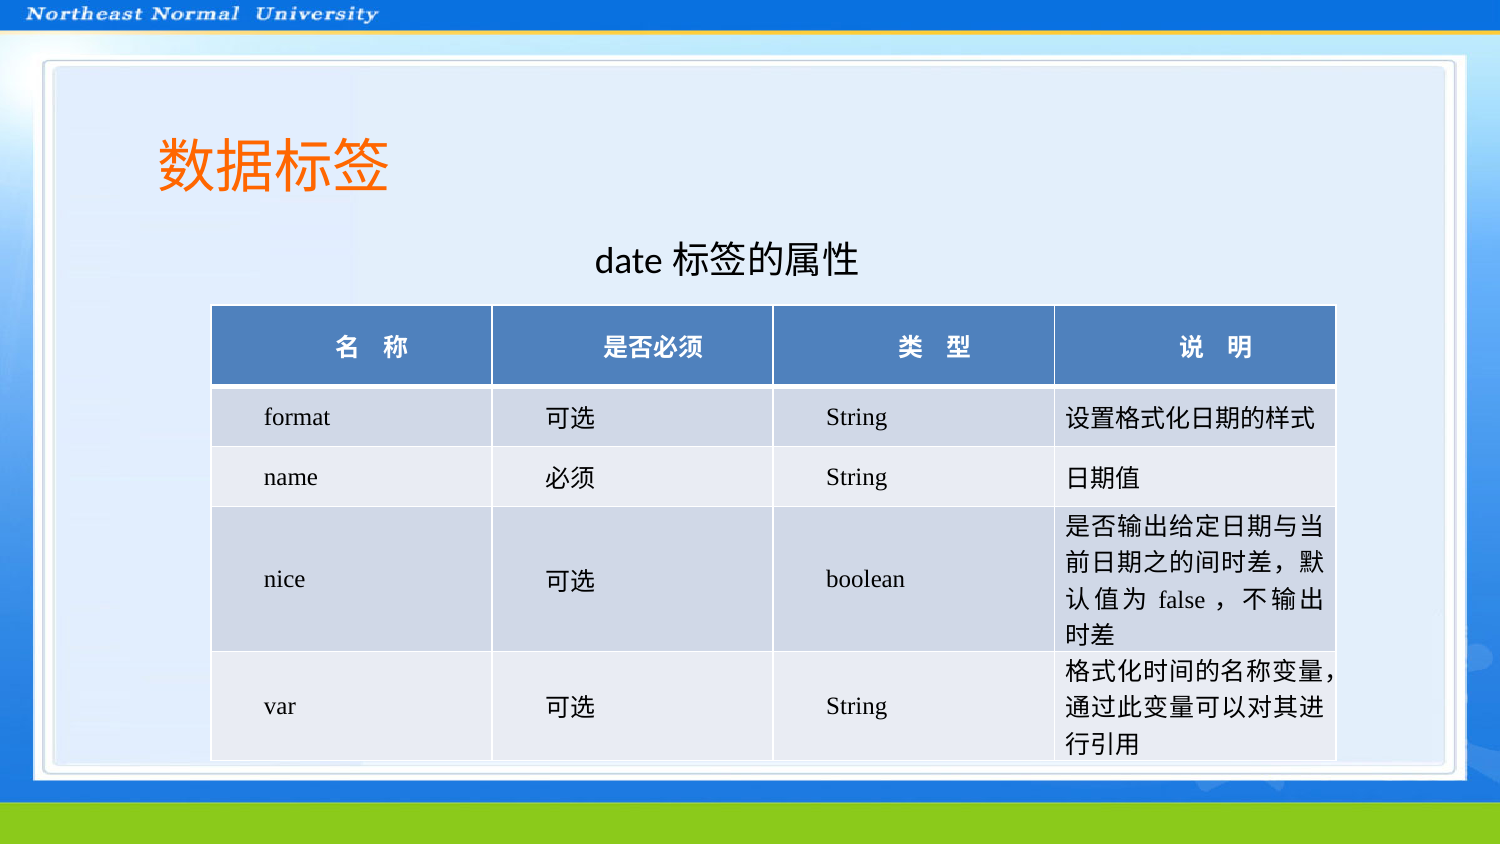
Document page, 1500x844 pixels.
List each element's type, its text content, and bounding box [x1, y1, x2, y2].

table_header 是否必须 [493, 306, 772, 384]
table_cell name [212, 447, 491, 506]
table_header 说 明 [1055, 306, 1335, 384]
text_box 数据标签 [146, 105, 1090, 223]
table_cell 日期值 [1055, 447, 1335, 506]
table_cell nice [212, 507, 491, 651]
table_cell 格式化时间的名称变量，通过此变量可以对其进行引用 [1055, 652, 1335, 760]
table_cell boolean [774, 507, 1054, 651]
table_cell 设置格式化日期的样式 [1055, 389, 1335, 446]
table_cell 可选 [493, 389, 772, 446]
table_header 类 型 [774, 306, 1054, 384]
table_cell String [774, 652, 1054, 760]
table_cell 必须 [493, 447, 772, 506]
table_cell 可选 [493, 652, 772, 760]
table_cell 可选 [493, 507, 772, 651]
table_header 名 称 [212, 306, 491, 384]
table_cell var [212, 652, 491, 760]
table_cell String [774, 389, 1054, 446]
picture [0, 0, 1500, 844]
table_cell format [212, 389, 491, 446]
table_cell String [774, 447, 1054, 506]
text_box date标签的属性 [579, 228, 875, 289]
table_cell 是否输出给定日期与当前日期之的间时差，默认值为false，不输出时差 [1055, 507, 1335, 651]
